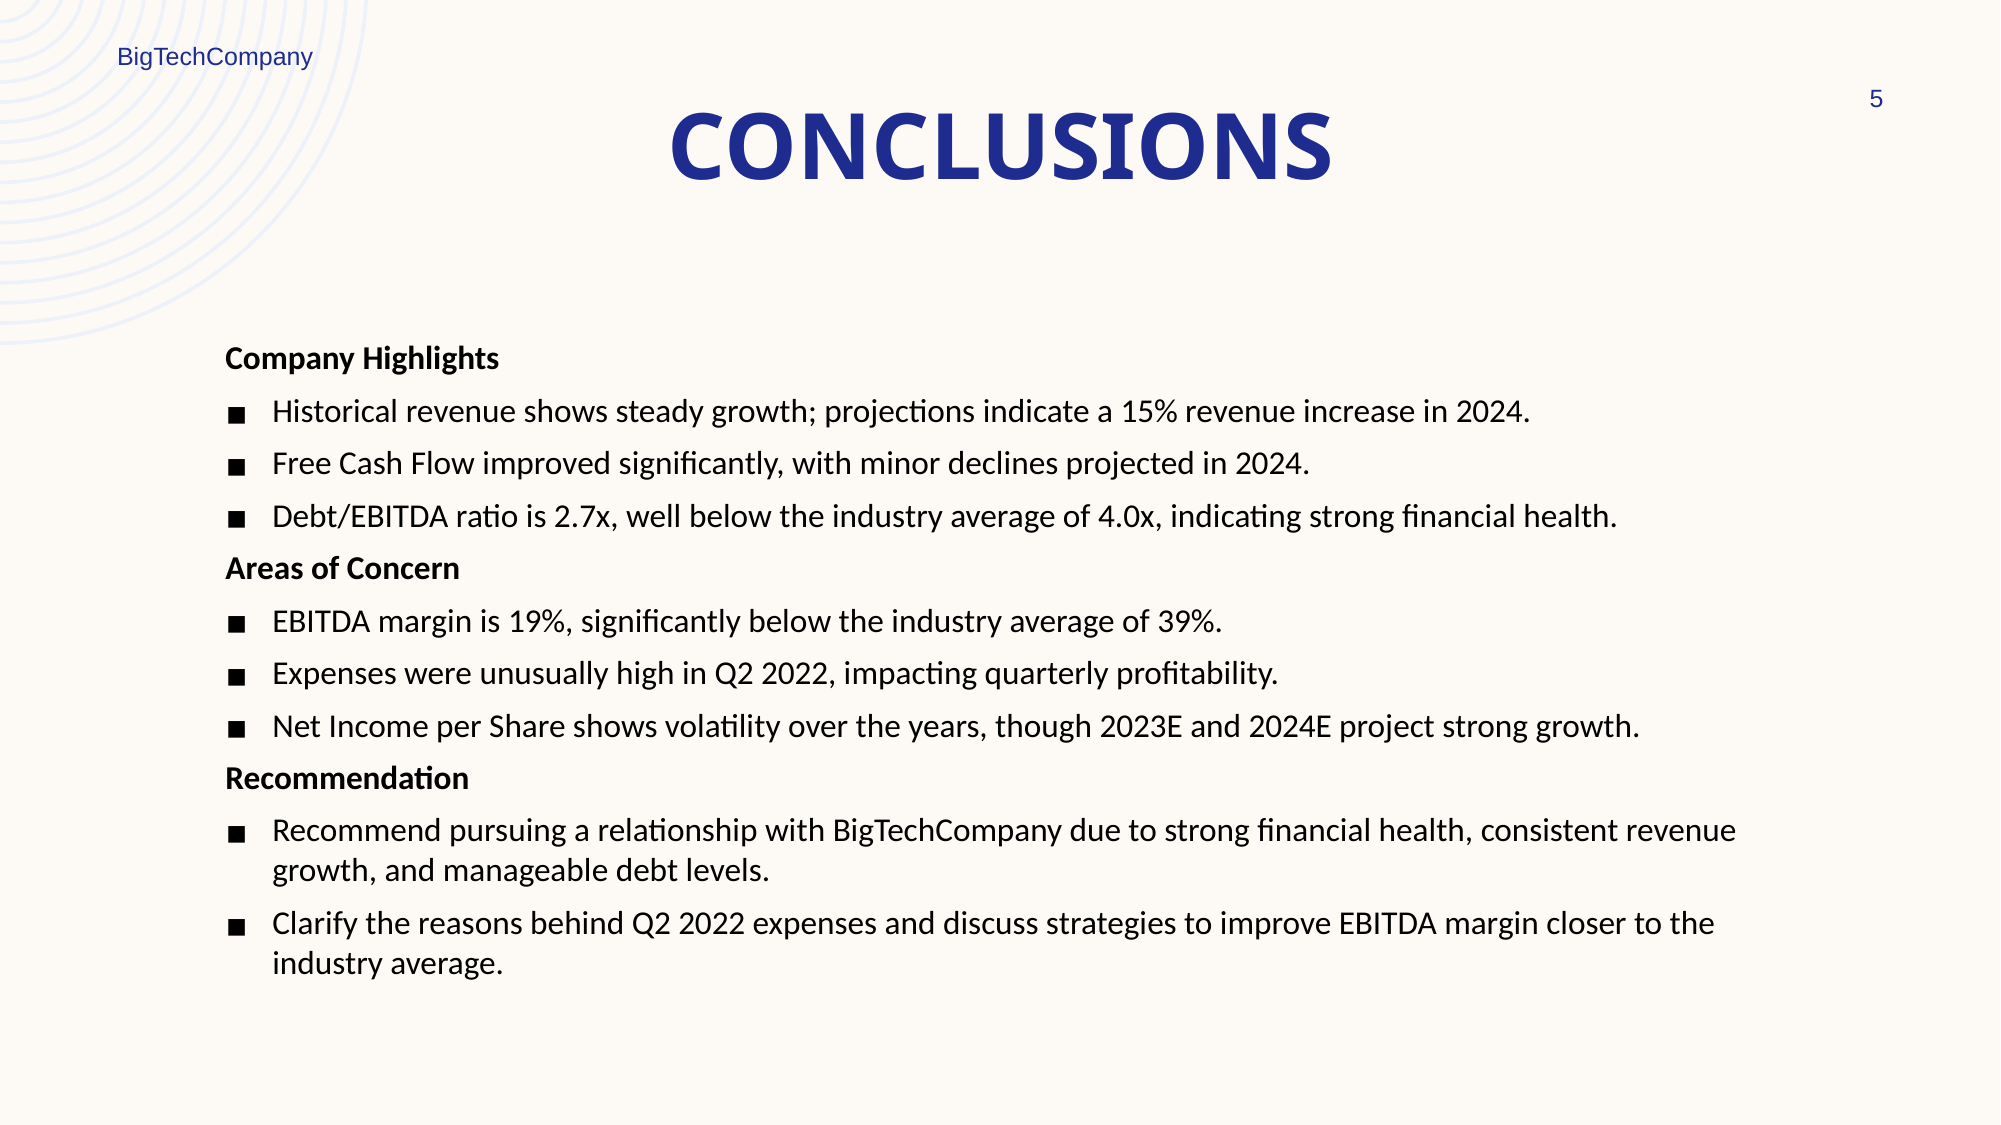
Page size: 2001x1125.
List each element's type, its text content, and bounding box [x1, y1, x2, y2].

slide_number 5 [1795, 75, 1958, 120]
text_box Company Highlights Historical revenue shows steady growth; projections indicate a 15% revenue increase in 2024. Free Cash Flow improved significantly, with minor declines projected in 2024. Debt/EBITDA ratio is 2.7x, well below the industry average of 4.0x, indicating strong financial health. Areas of Concern EBITDA margin is 19%, significantly below the industry average of 39%. Expenses were unusually high in Q2 2022, impacting quarterly profitability. Net Income per Share shows volatility over the years, though 2023E and 2024E project strong growth. Recommendation Recommend pursuing a relationship with BigTechCompany due to strong financial health, consistent revenue growth, and manageable debt levels. Clarify the reasons behind Q2 2022 expenses and discuss strategies to improve EBITDA margin closer to the industry average. [210, 329, 1819, 989]
title CONCLUSIONS [126, 80, 1877, 207]
footer BigTechCompany [101, 32, 627, 78]
